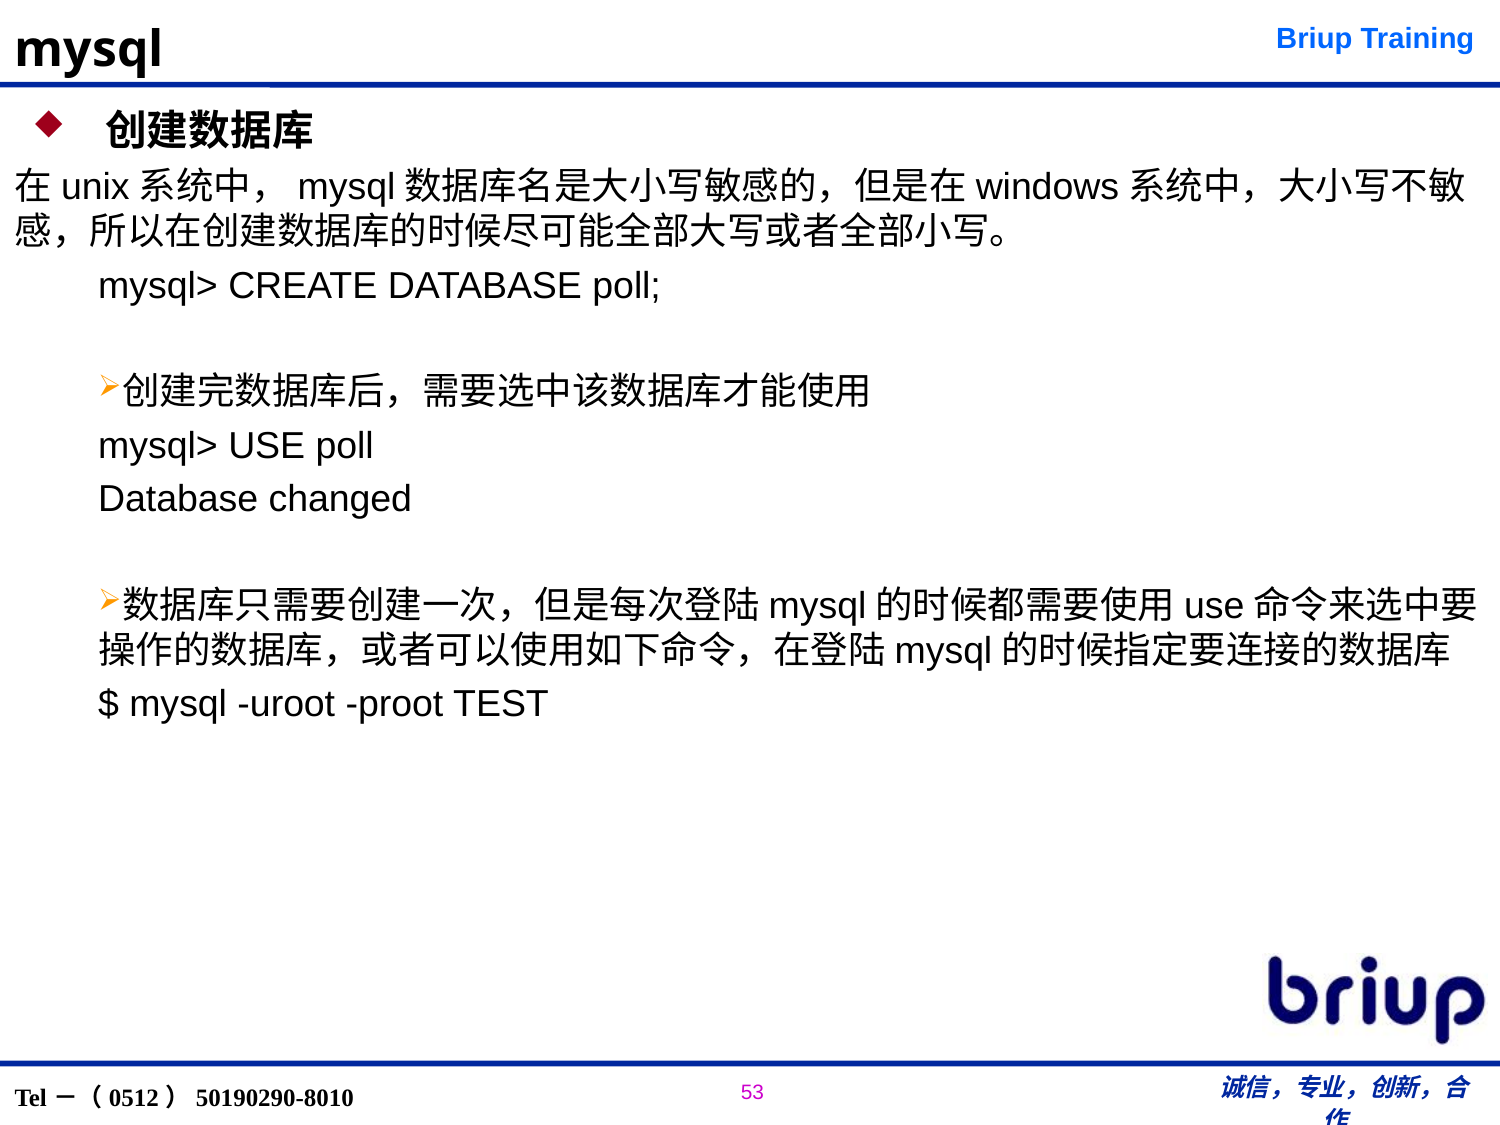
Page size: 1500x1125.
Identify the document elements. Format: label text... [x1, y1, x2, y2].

list 创建数据库 在unix系统中，mysql数据库名是大小写敏感的，但是在windows系统中，大小写不敏感，所以在创建数据库的时候尽可能全部大写或者全部小写。 mysql> CREATE DATABASE poll; 创建完数据库后，需要选中该数据库才能使用 mysql> USE poll Database changed 数据库只需要创建一次，但是每次登陆mysql的时候都需要使用use命令来选中要操作的数据库，或者可以使用如下命令，在登陆mysql的时候指定要连接的数据库 $ mysql -uroot -proot TEST [0, 96, 1500, 1053]
title mysql [0, 0, 1251, 85]
